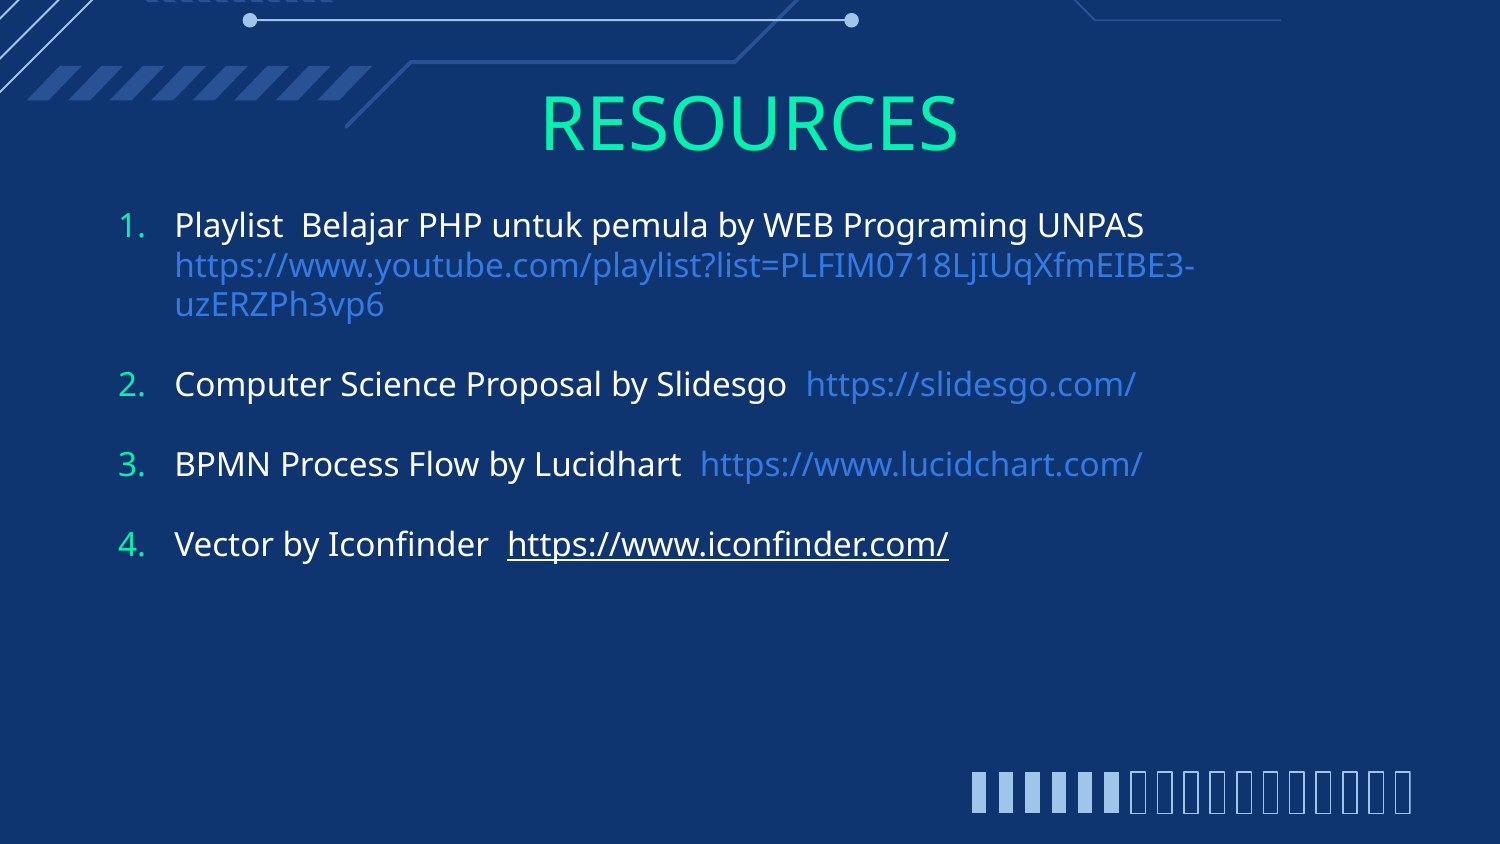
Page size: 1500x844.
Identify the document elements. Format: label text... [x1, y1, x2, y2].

title RESOURCES [118, 75, 1382, 156]
list Playlist Belajar PHP untuk pemula by WEB Programing UNPAS https://www.youtube.com/playlist?list=PLFIM0718LjIUqXfmEIBE3-uzERZPh3vp6 Computer Science Proposal by Slidesgo https://slidesgo.com/ BPMN Process Flow by Lucidhart https://www.lucidchart.com/ Vector by Iconfinder https://www.iconfinder.com/ [118, 203, 1382, 750]
